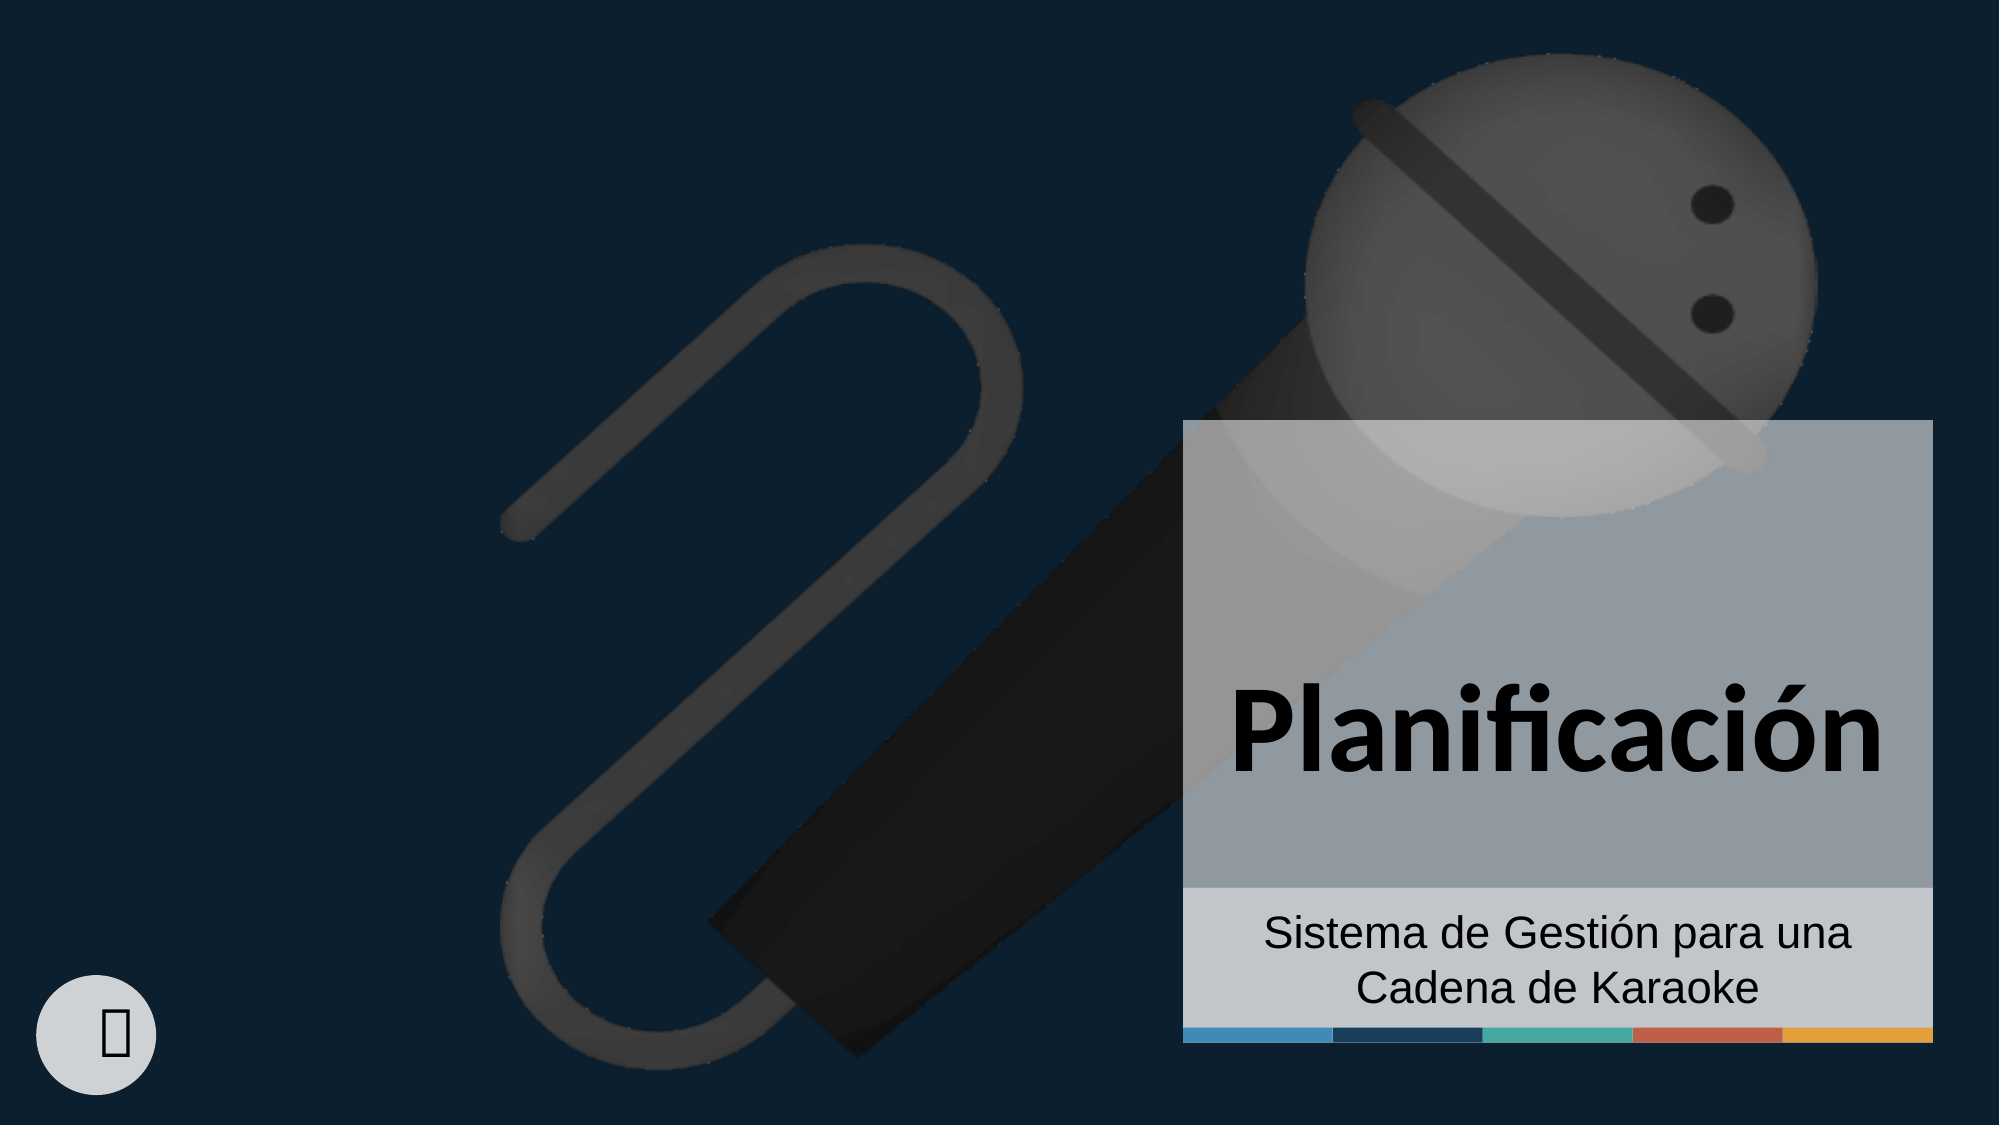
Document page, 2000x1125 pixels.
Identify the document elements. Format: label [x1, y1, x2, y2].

text_box [1182, 1027, 1934, 1043]
picture [0, 0, 2000, 1125]
